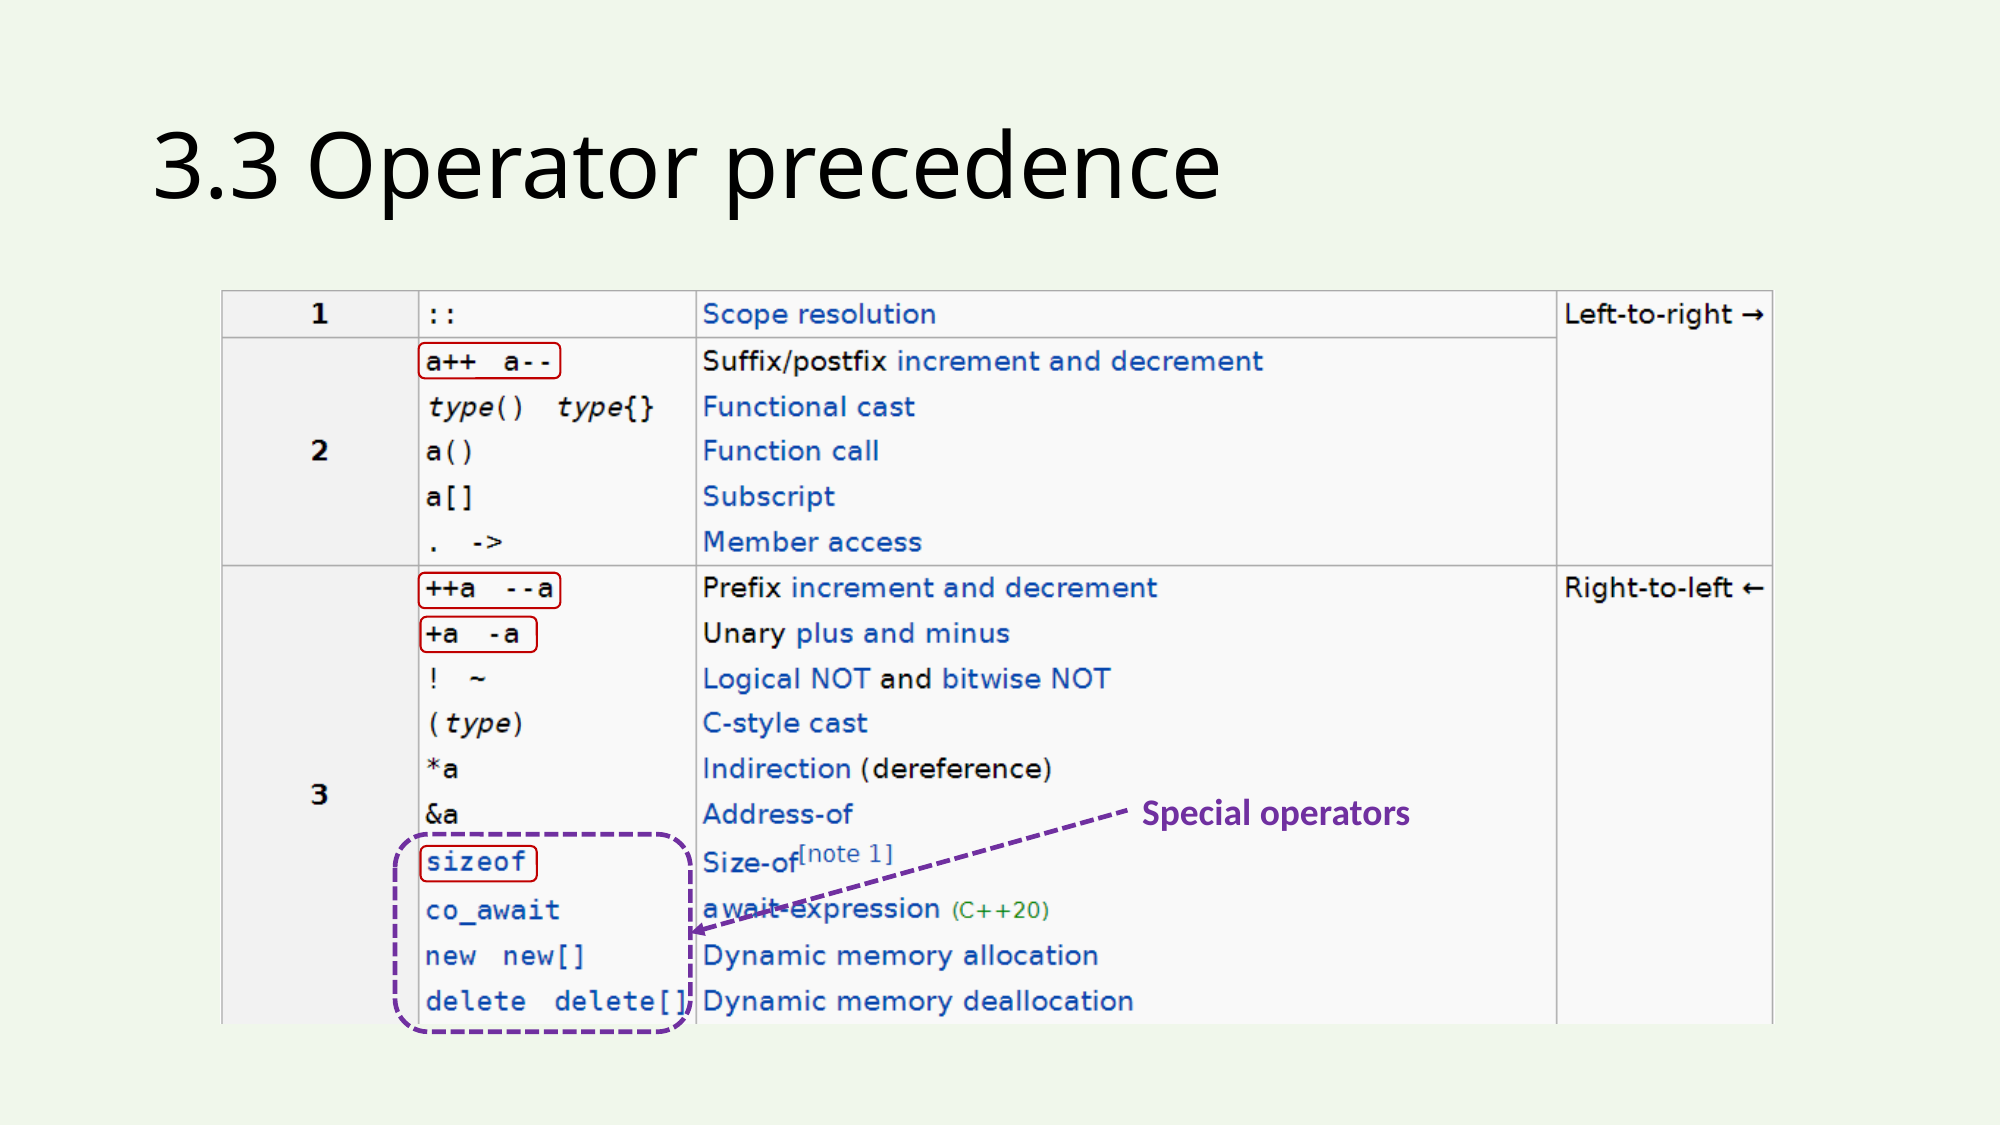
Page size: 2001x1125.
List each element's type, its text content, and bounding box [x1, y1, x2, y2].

title 3.3 Operator precedence [137, 59, 1863, 278]
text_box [690, 813, 1128, 933]
text_box [405, 1024, 681, 1033]
picture [220, 290, 1775, 1024]
